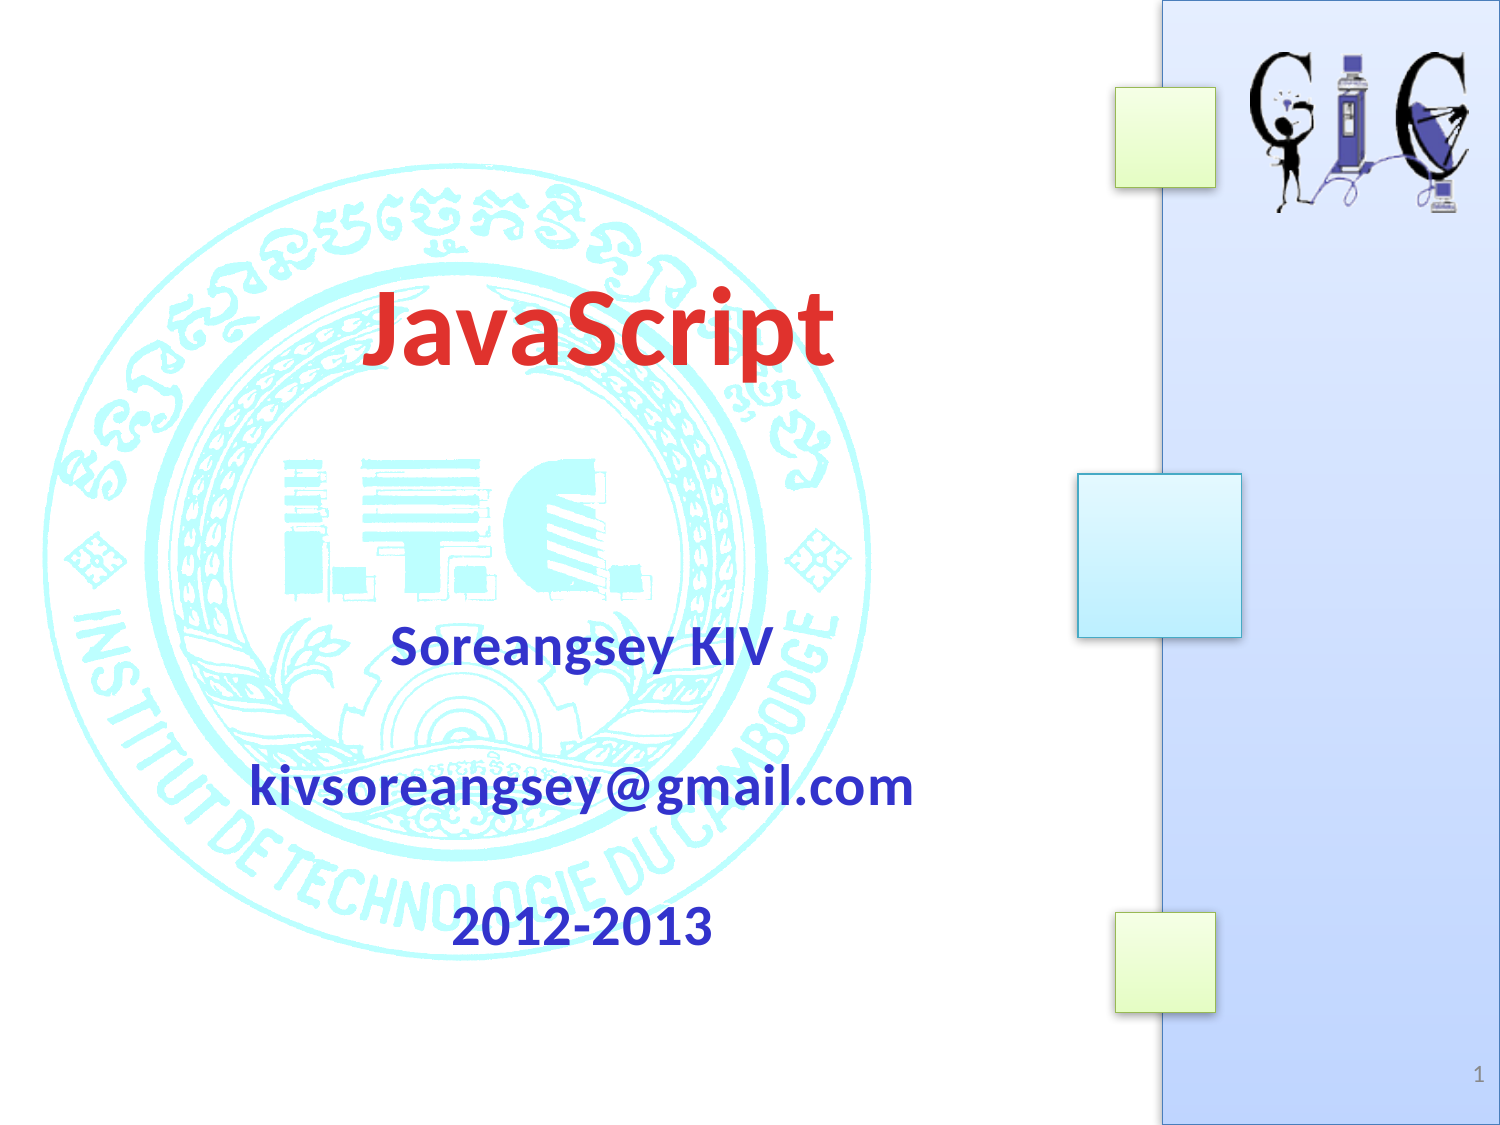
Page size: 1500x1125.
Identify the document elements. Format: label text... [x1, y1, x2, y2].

slide_number 1 [1149, 1042, 1500, 1103]
text_box JavaScript [347, 246, 853, 396]
text_box Soreangsey KIV kivsoreangsey@gmail.com 2012-2013 [162, 600, 1003, 965]
picture [1250, 52, 1469, 213]
